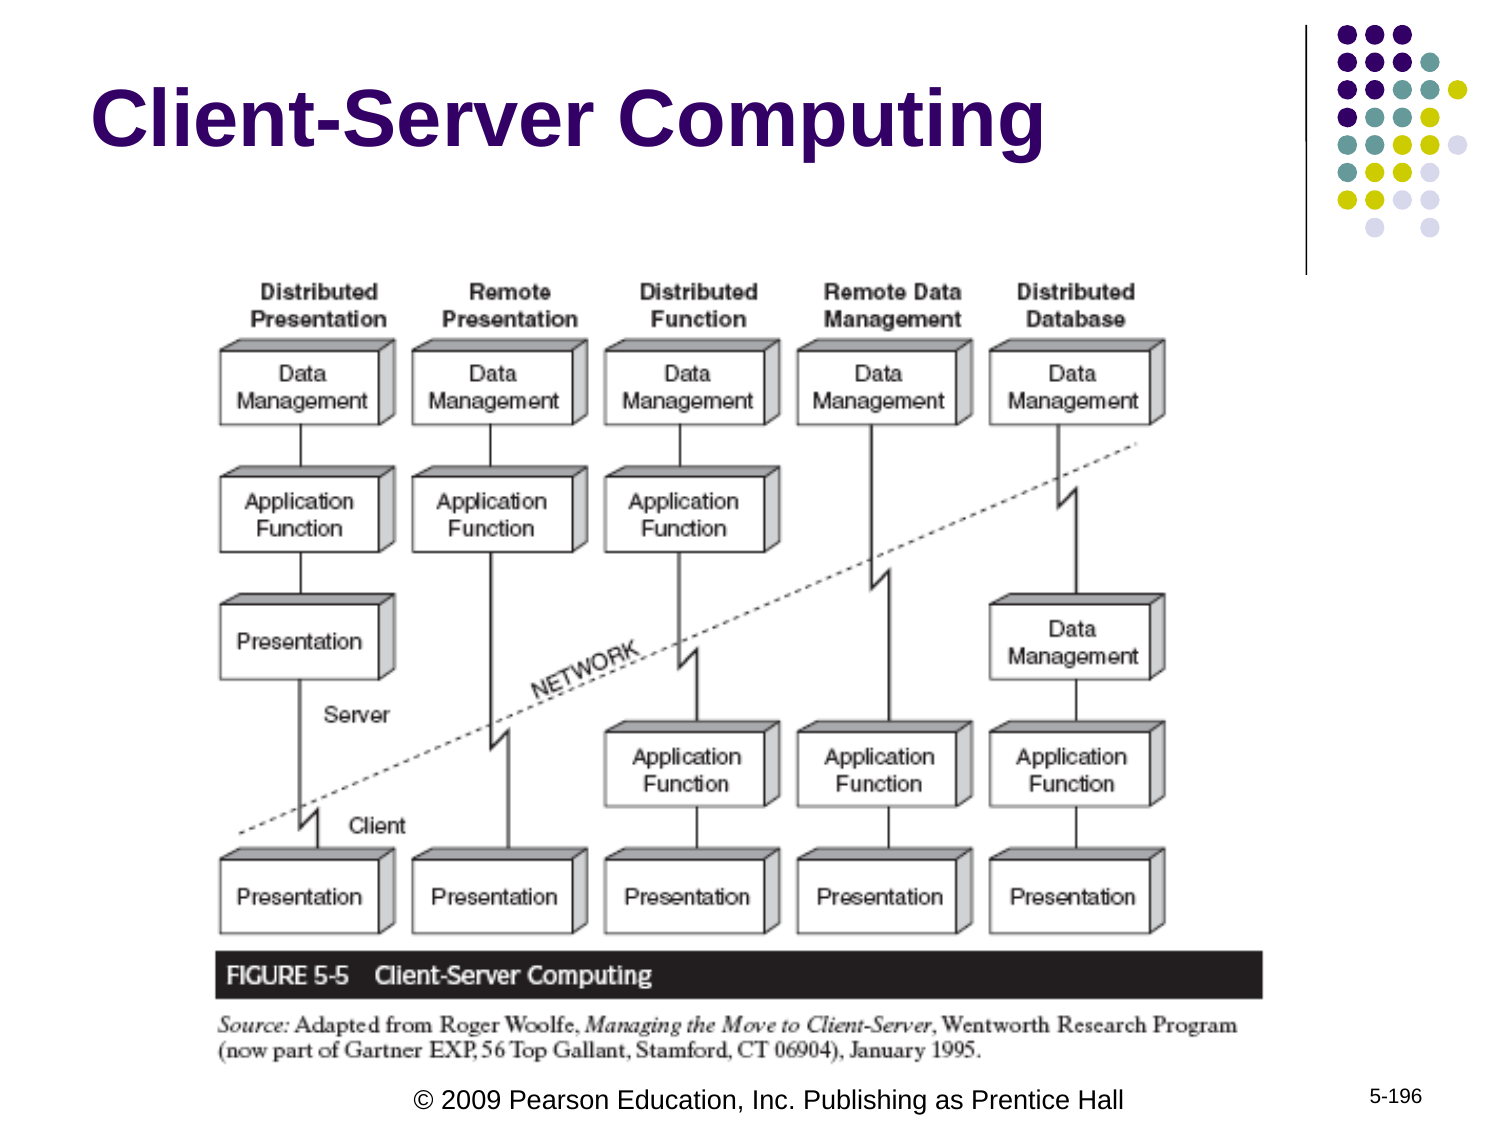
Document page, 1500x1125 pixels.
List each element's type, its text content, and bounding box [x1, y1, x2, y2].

slide_number 5-196 [1337, 1074, 1438, 1125]
picture [197, 271, 1276, 1076]
title Client-Server Computing [74, 37, 1313, 171]
